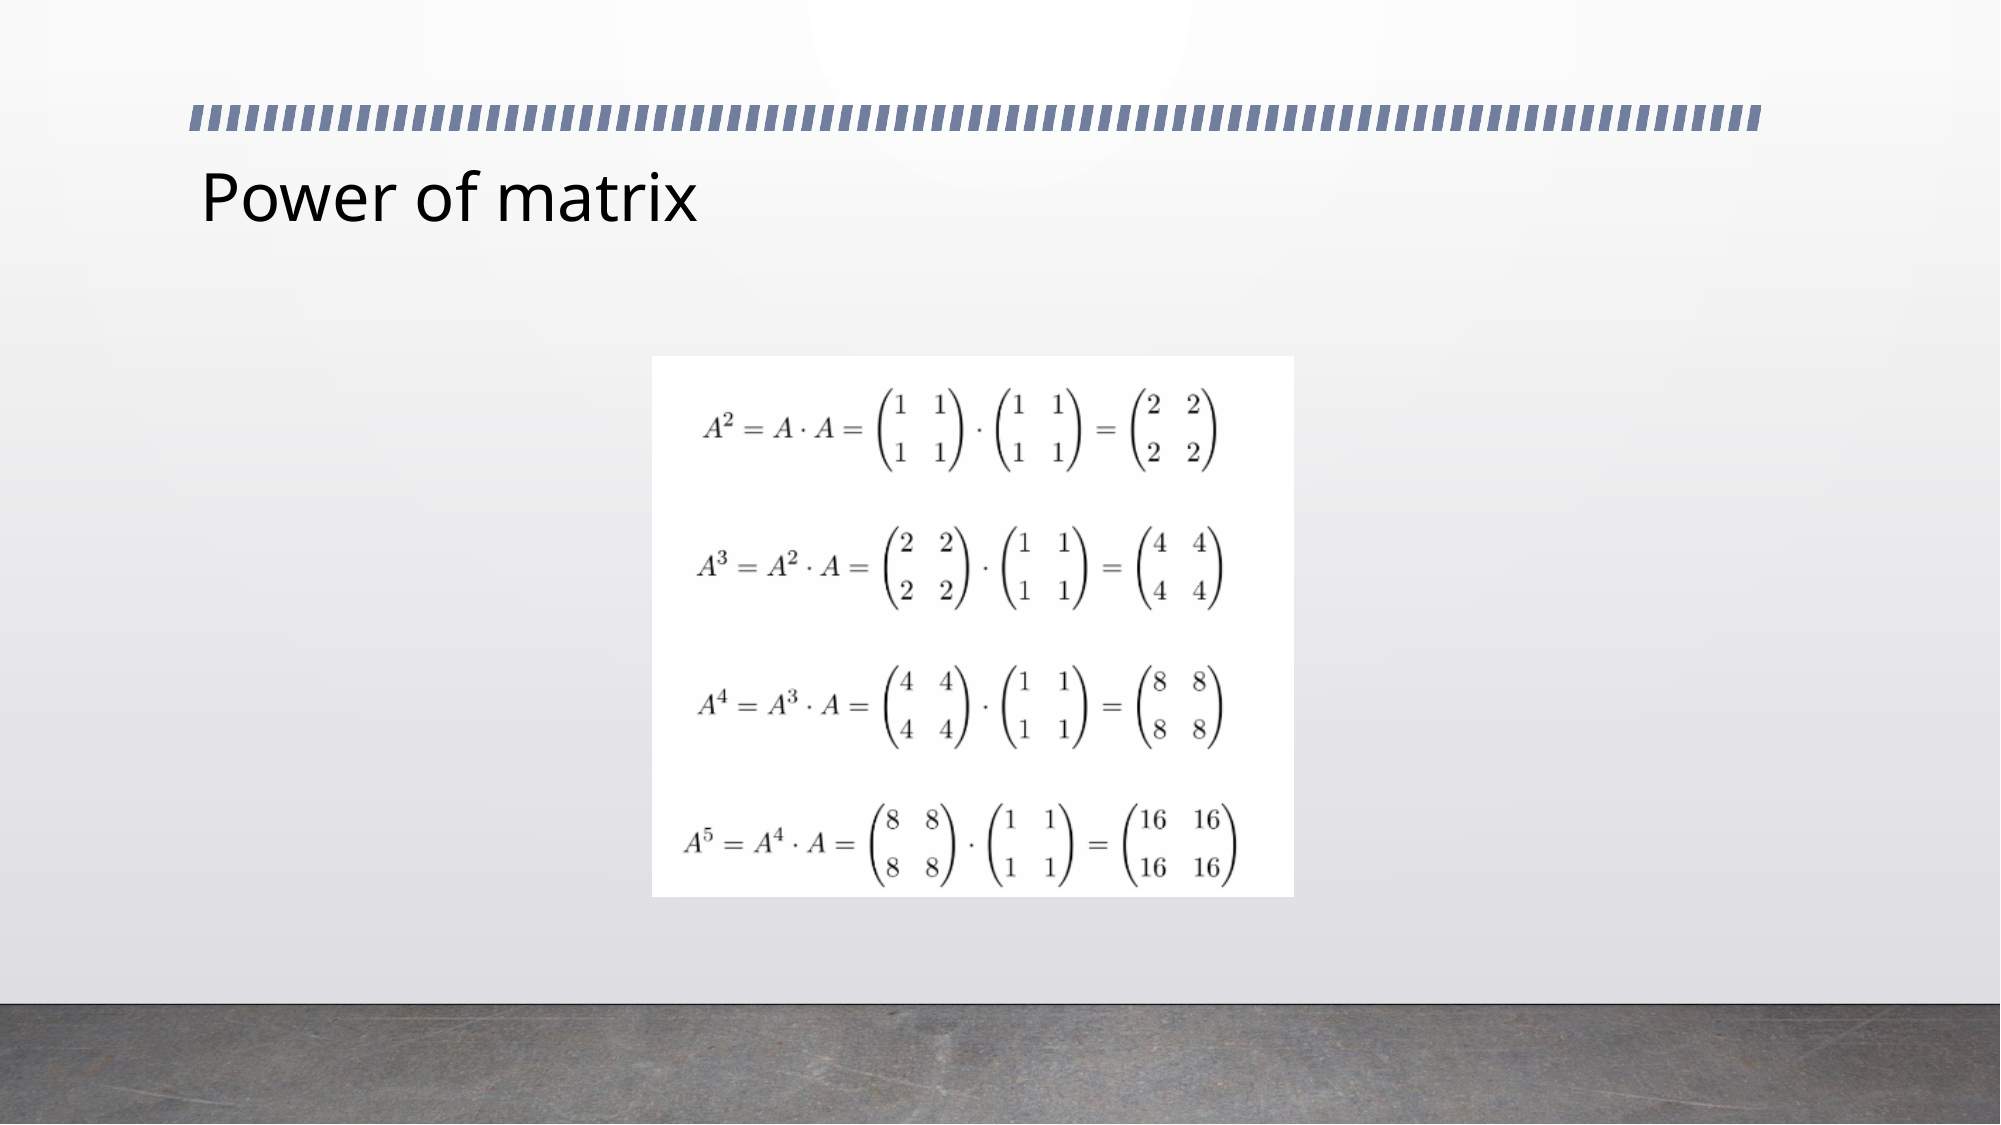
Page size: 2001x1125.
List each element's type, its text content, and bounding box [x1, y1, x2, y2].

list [652, 355, 1294, 897]
title Power of matrix [185, 156, 1761, 329]
picture [0, 1004, 2000, 1124]
